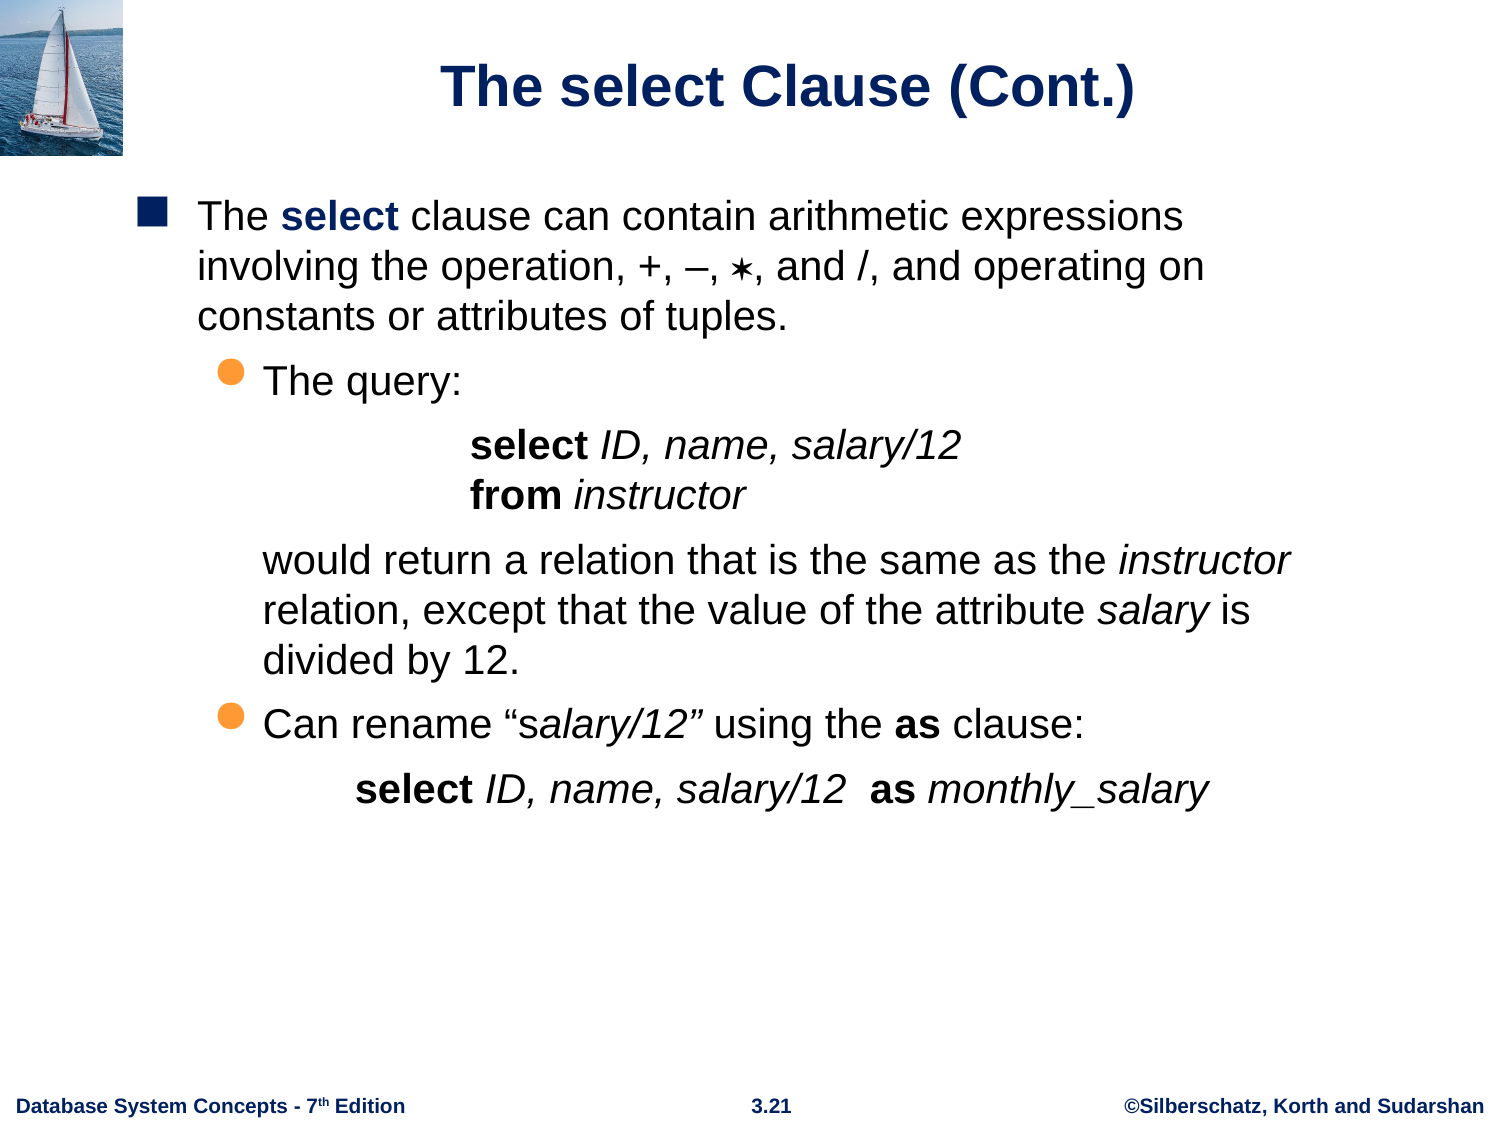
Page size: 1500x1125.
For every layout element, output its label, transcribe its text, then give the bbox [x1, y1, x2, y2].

list The select clause can contain arithmetic expressions involving the operation, +, –, , and /, and operating on constants or attributes of tuples. The query: select ID, name, salary/12 from instructor would return a relation that is the same as the instructor relation, except that the value of the attribute salary is divided by 12. Can rename “salary/12” using the as clause: select ID, name, salary/12 as monthly_salary [126, 181, 1371, 922]
picture [0, 0, 123, 156]
title The select Clause (Cont.) [125, 32, 1452, 134]
